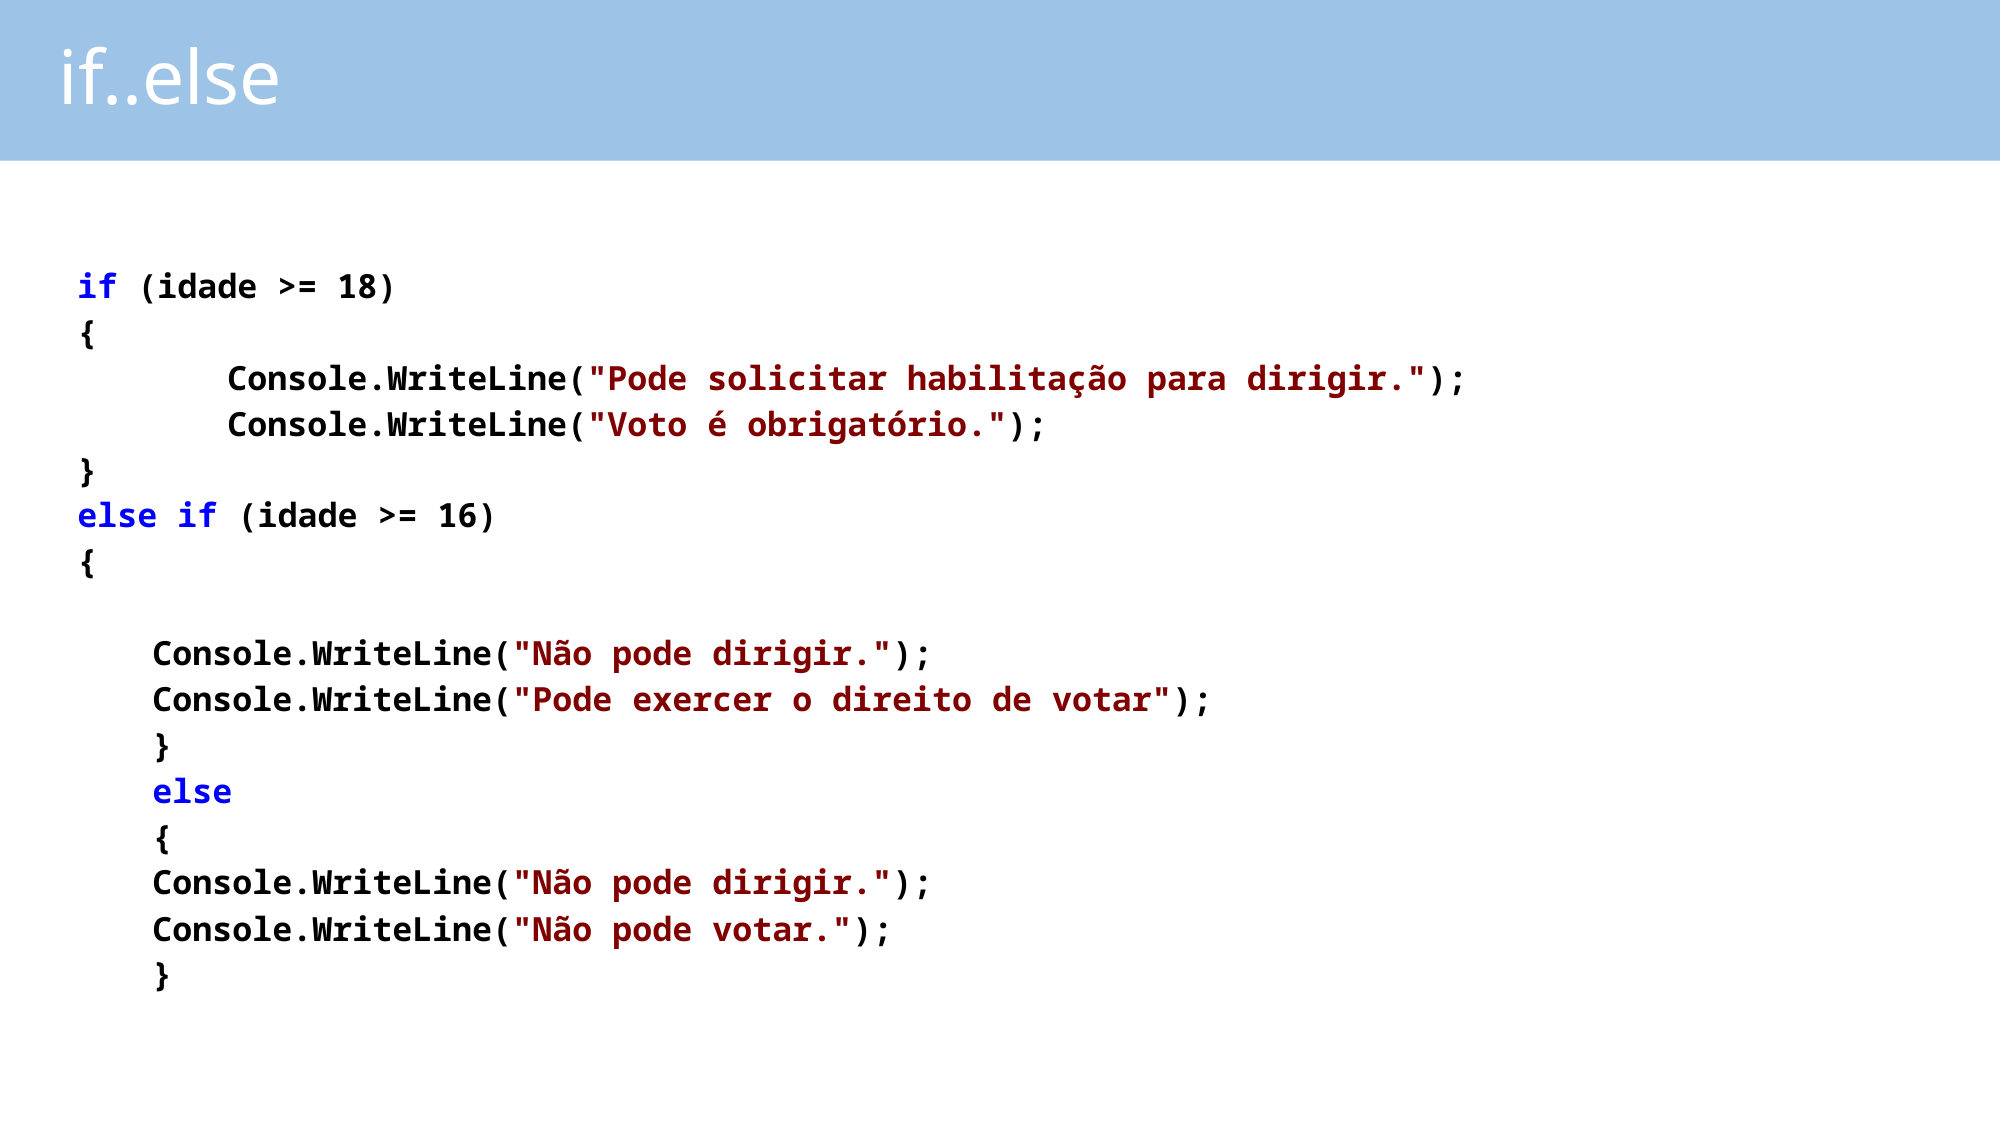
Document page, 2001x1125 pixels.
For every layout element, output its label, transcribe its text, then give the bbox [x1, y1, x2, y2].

text_box if..else [0, 0, 2000, 161]
text_box if (idade >= 18) { Console.WriteLine("Pode solicitar habilitação para dirigir."); Console.WriteLine("Voto é obrigatório."); } else if (idade >= 16) { Console.WriteLine("Não pode dirigir."); Console.WriteLine("Pode exercer o direito de votar"); } else { Console.WriteLine("Não pode dirigir."); Console.WriteLine("Não pode votar."); } [53, 244, 1945, 1017]
